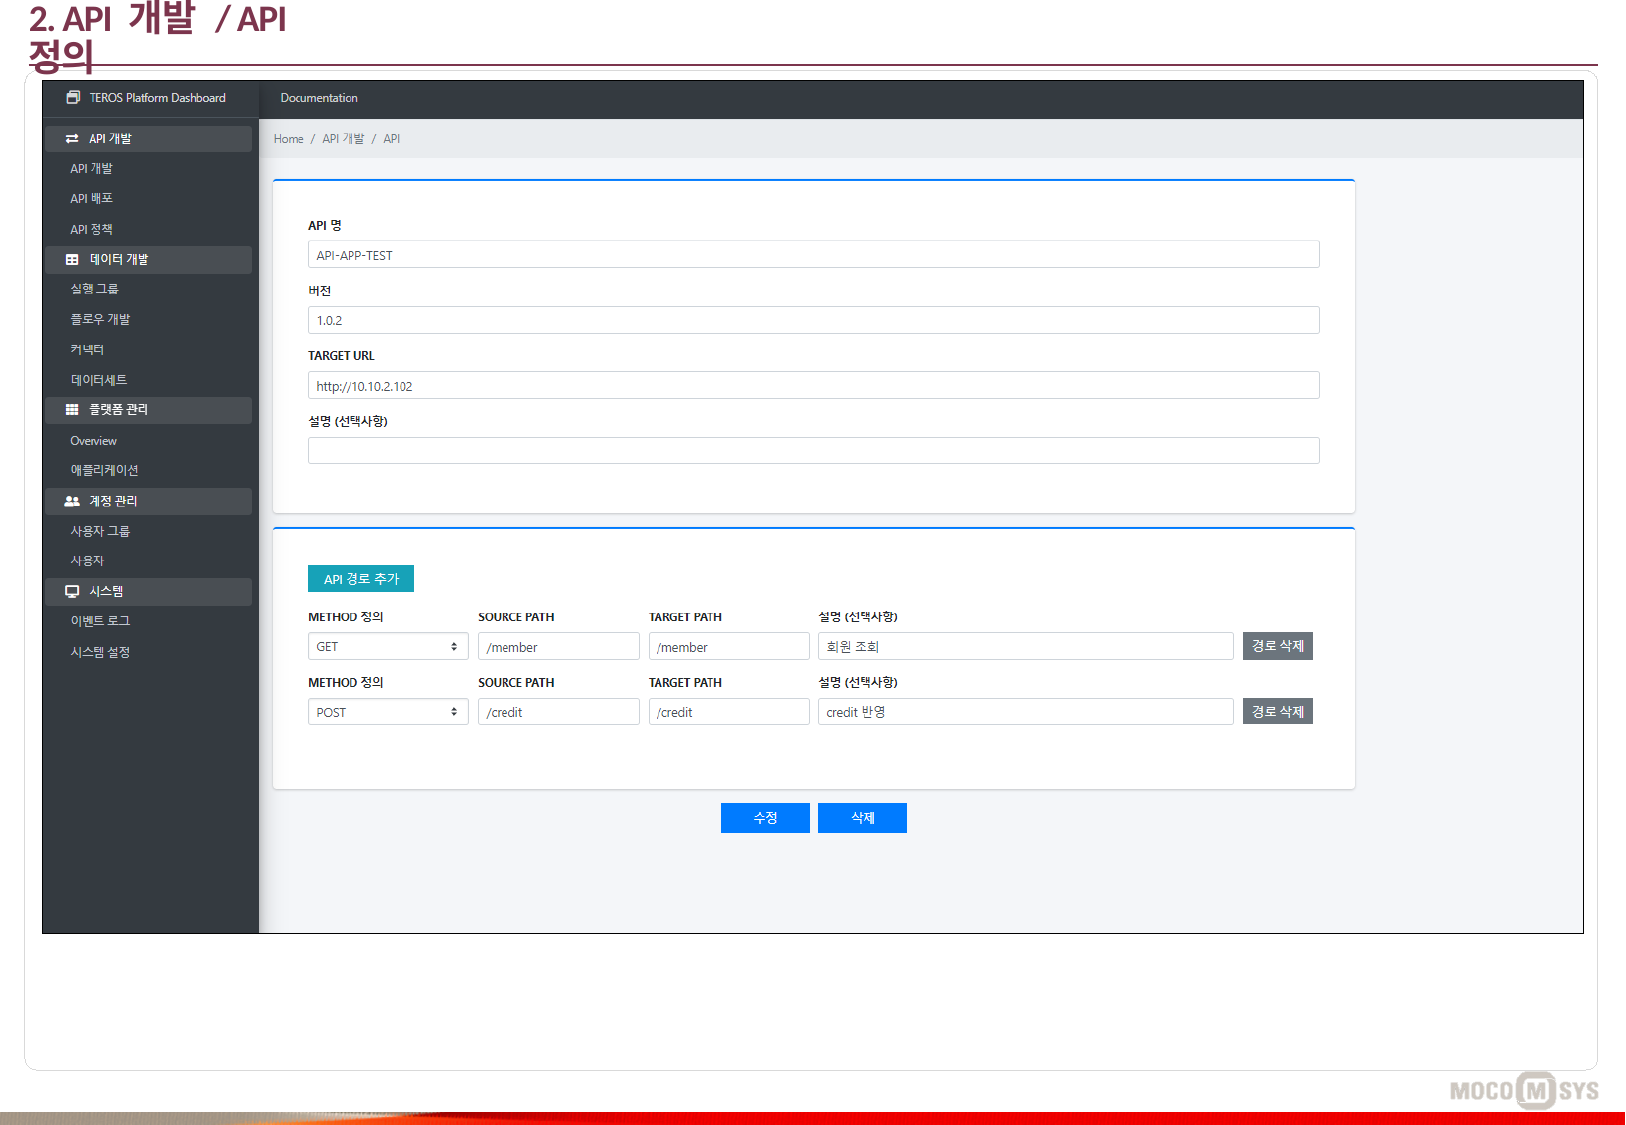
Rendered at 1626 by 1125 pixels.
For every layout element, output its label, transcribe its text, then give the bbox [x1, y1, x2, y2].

title 2. API 개발 / API 정의 [28, 19, 353, 60]
picture [0, 1061, 1625, 1125]
picture [42, 80, 1584, 934]
